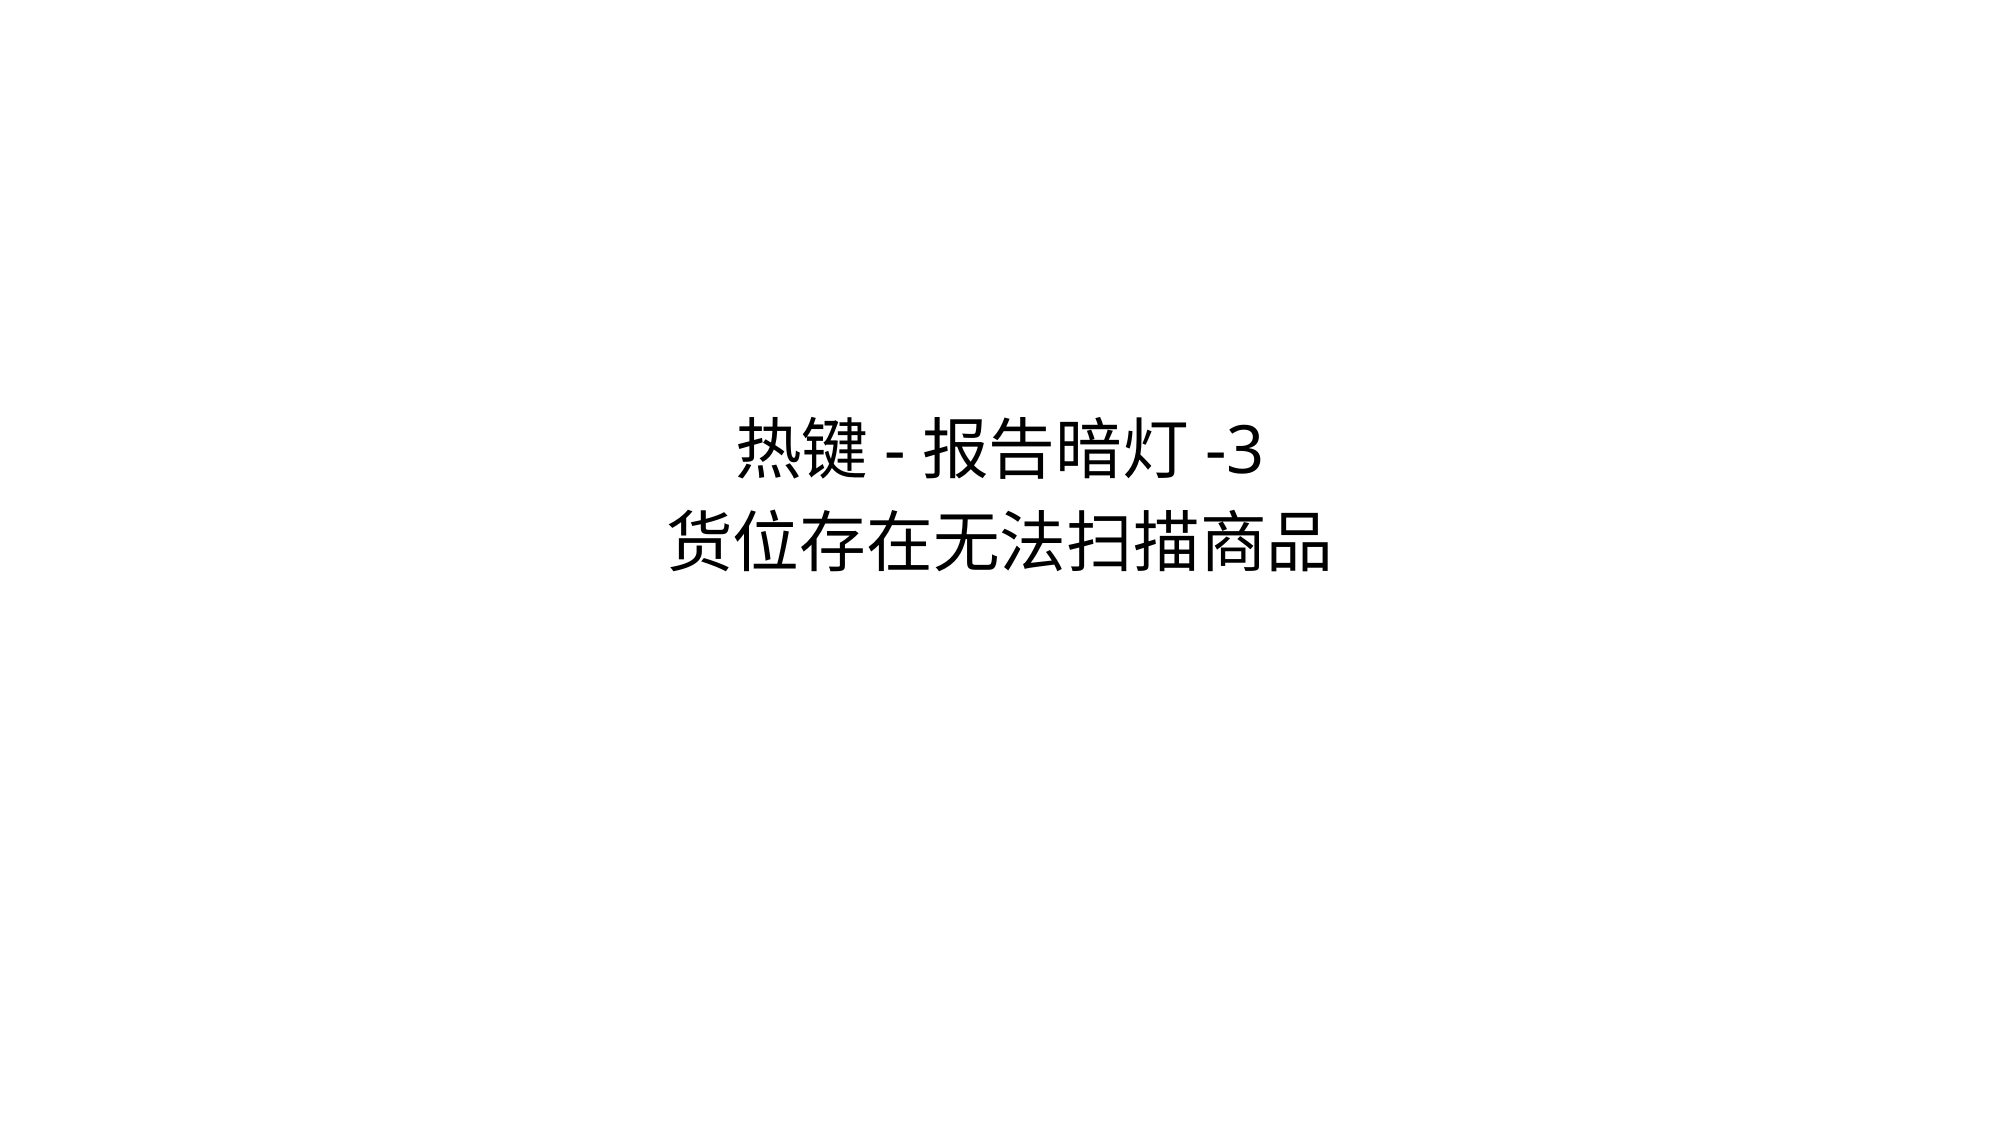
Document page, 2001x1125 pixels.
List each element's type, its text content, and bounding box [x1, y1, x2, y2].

list 热键-报告暗灯-3 货位存在无法扫描商品 [353, 391, 1647, 606]
